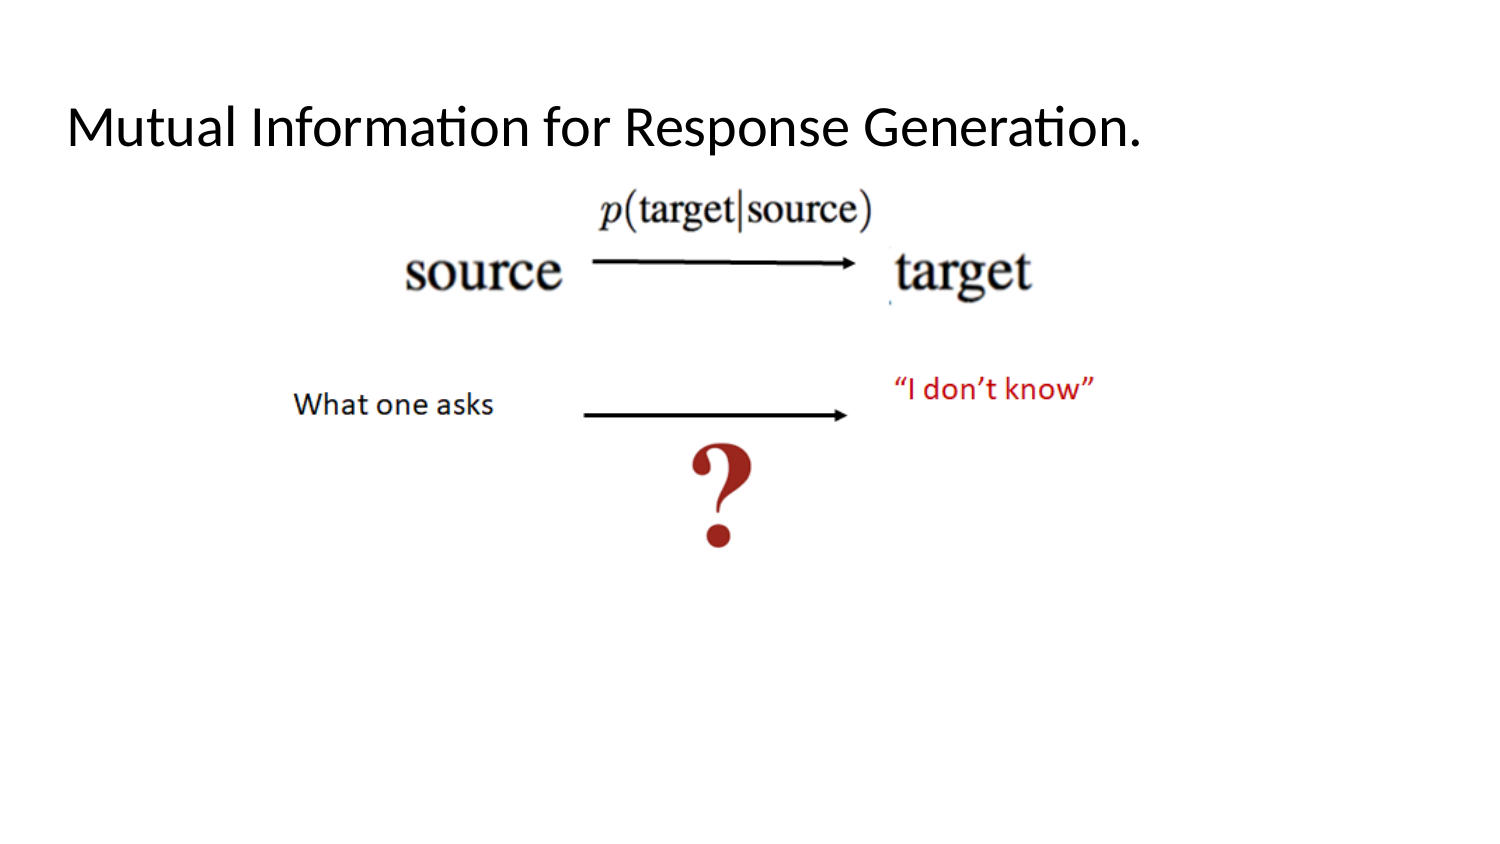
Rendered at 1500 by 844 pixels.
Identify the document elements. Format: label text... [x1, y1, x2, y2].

title Mutual Information for Response Generation. [51, 72, 1449, 167]
picture [272, 184, 1219, 585]
